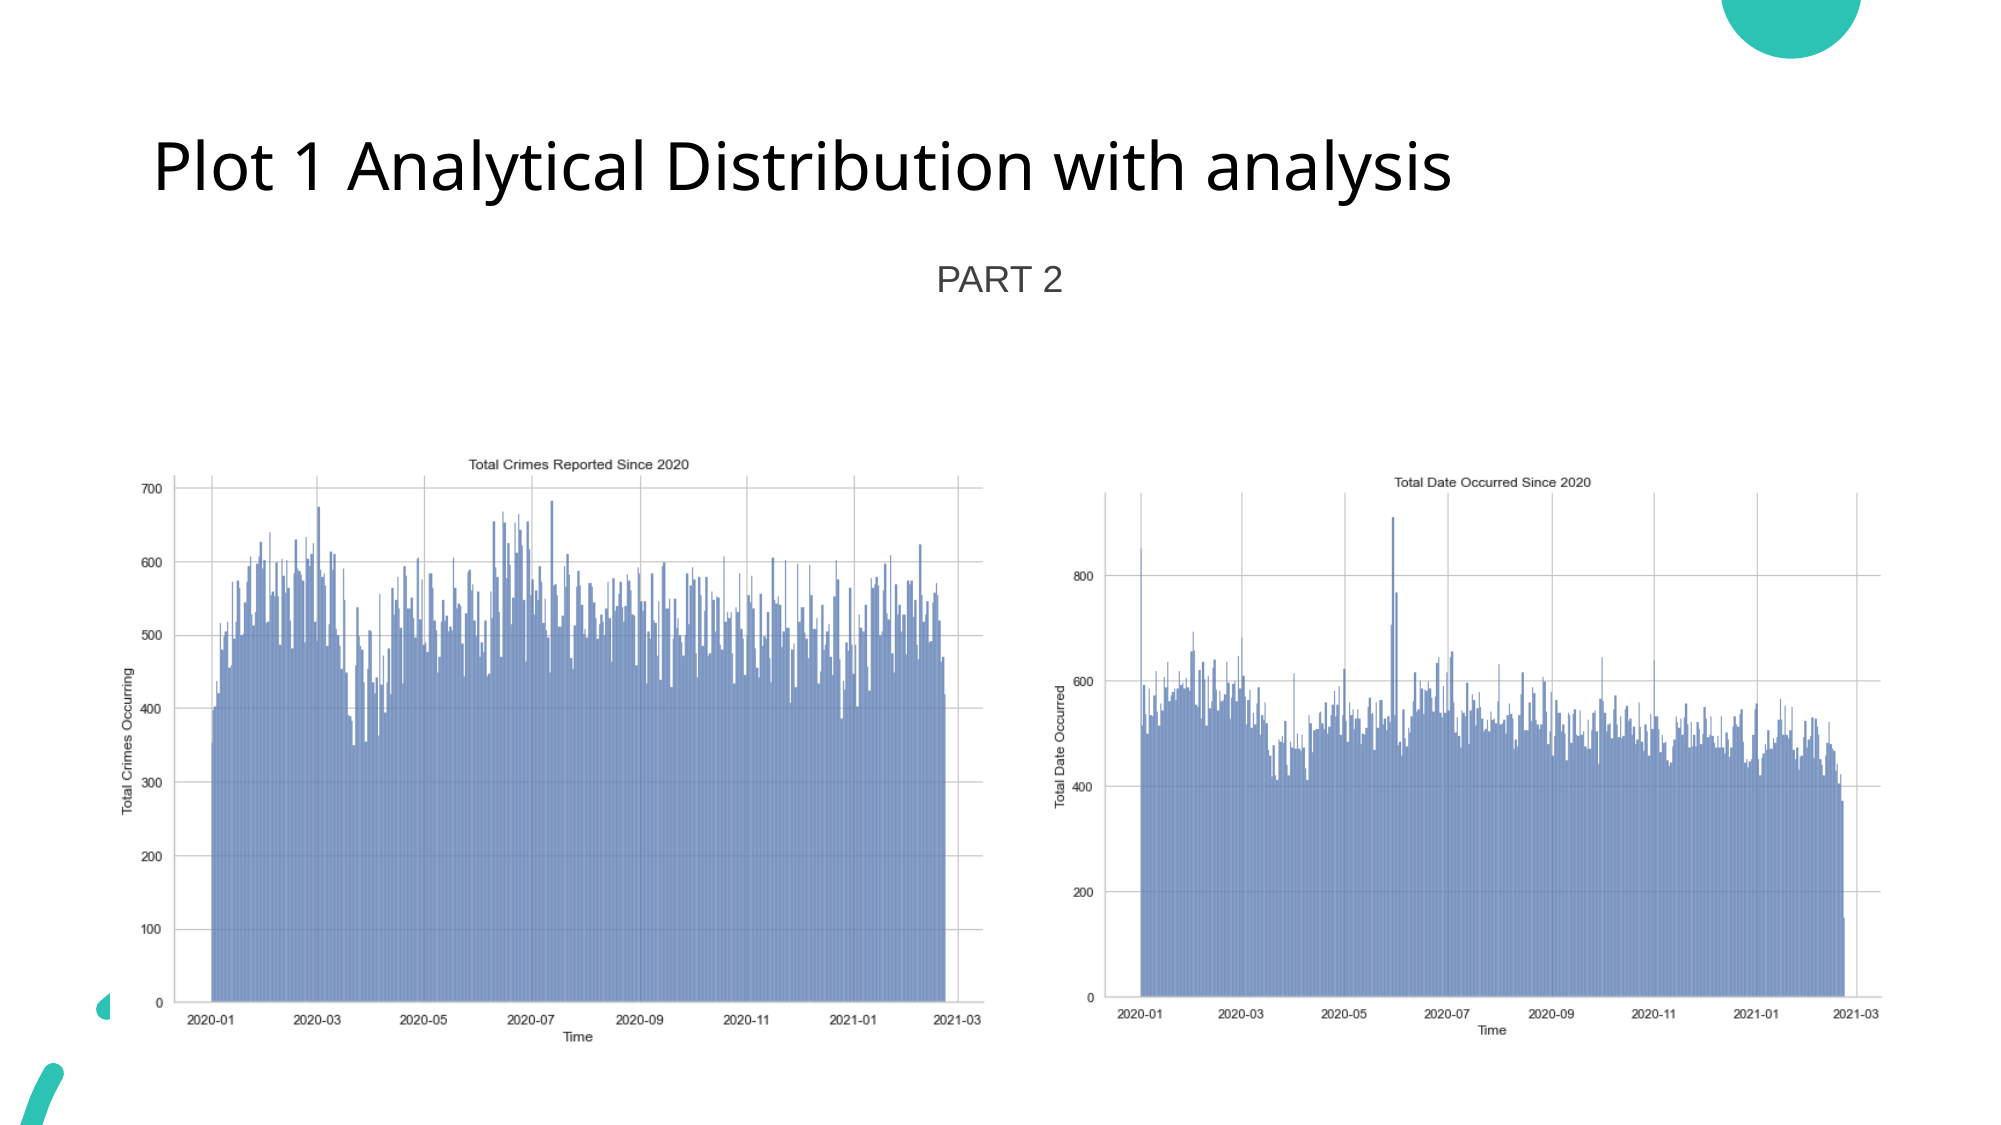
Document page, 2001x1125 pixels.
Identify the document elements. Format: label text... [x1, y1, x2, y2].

picture [1041, 465, 1890, 1044]
picture [109, 450, 1000, 1044]
text_box PART 2 [58, 247, 1942, 308]
title Plot 1 Analytical Distribution with analysis [137, 59, 1863, 247]
